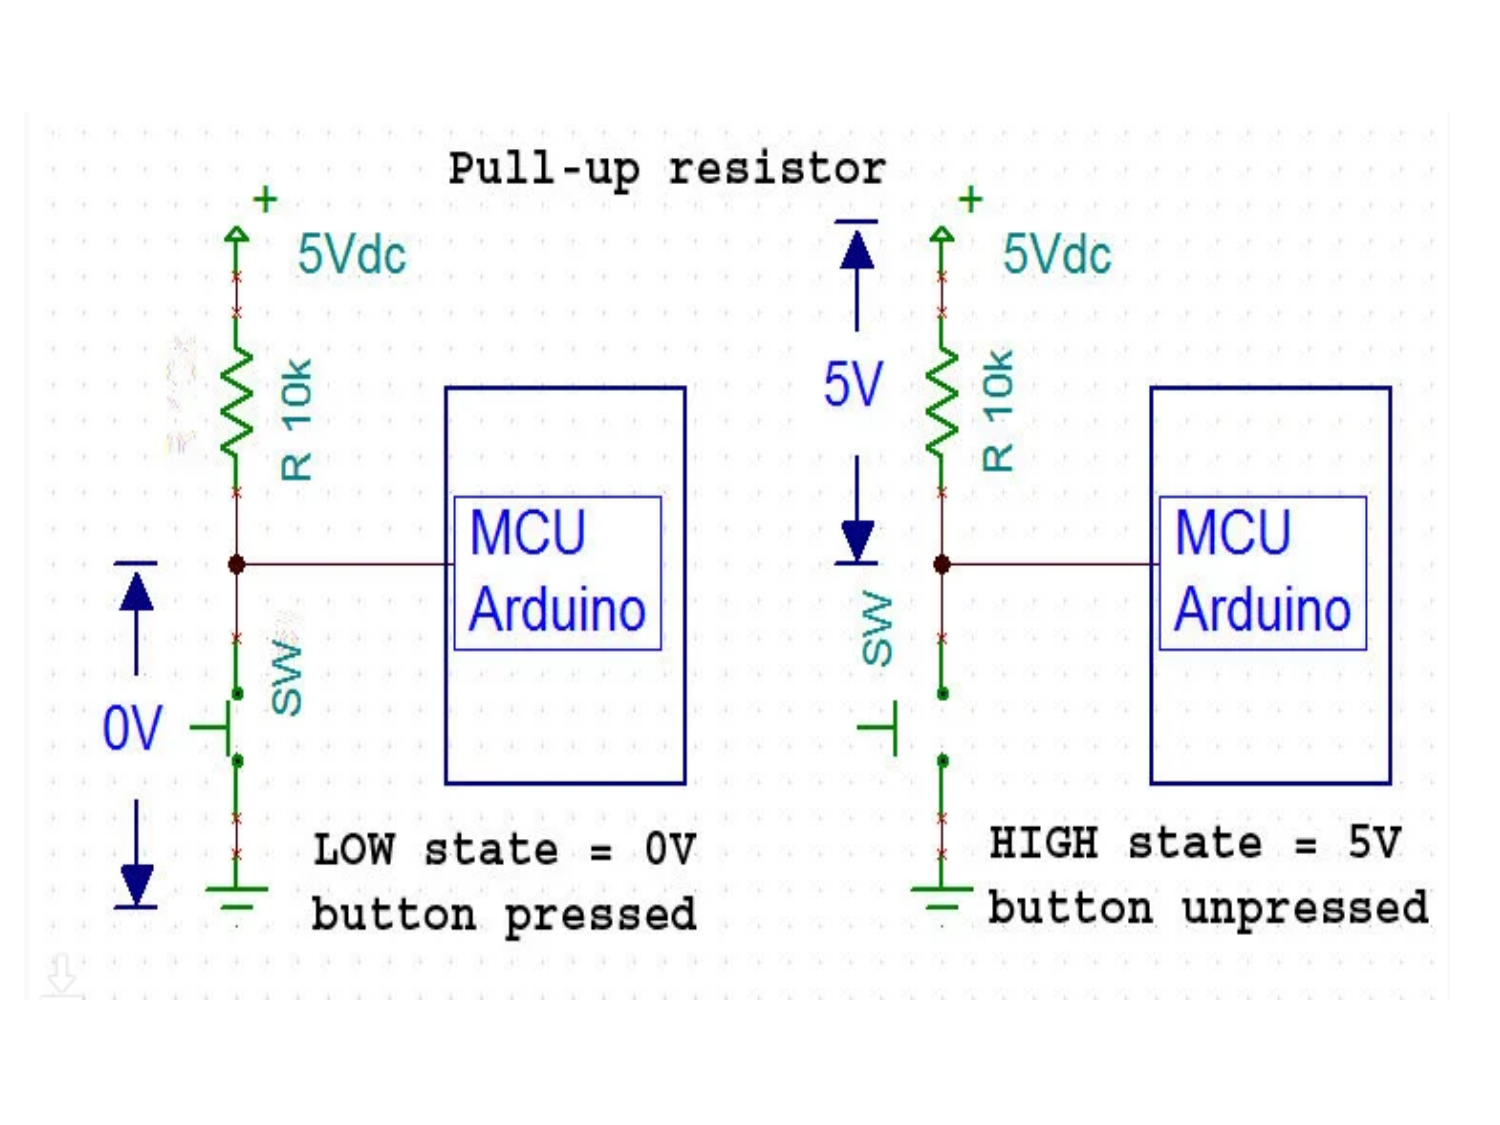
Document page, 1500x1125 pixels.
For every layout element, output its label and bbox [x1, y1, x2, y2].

picture [24, 112, 1451, 1001]
